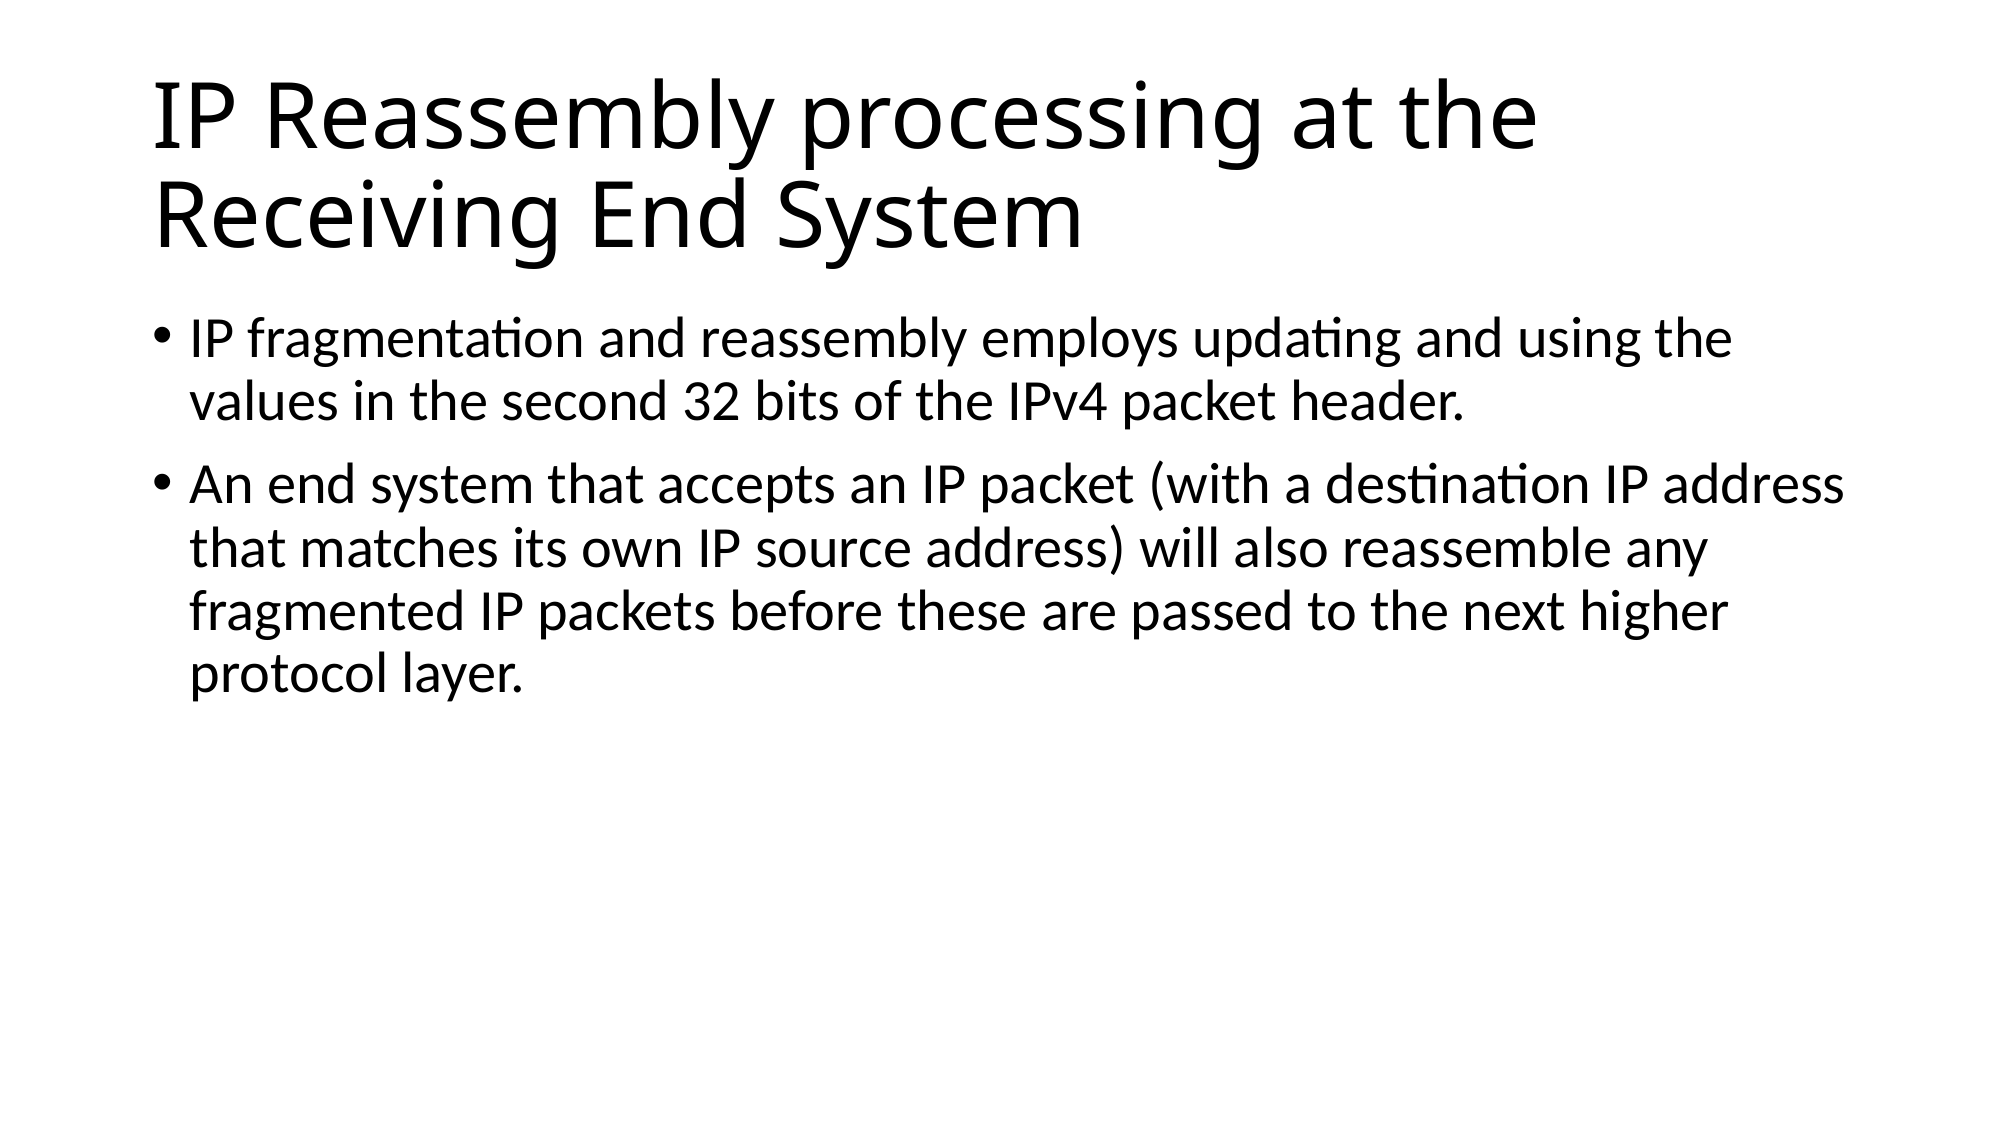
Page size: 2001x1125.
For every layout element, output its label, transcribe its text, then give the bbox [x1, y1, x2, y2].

title IP Reassembly processing at the Receiving End System [137, 59, 1863, 278]
list IP fragmentation and reassembly employs updating and using the values in the second 32 bits of the IPv4 packet header. An end system that accepts an IP packet (with a destination IP address that matches its own IP source address) will also reassemble any fragmented IP packets before these are passed to the next higher protocol layer. [137, 299, 1863, 1014]
